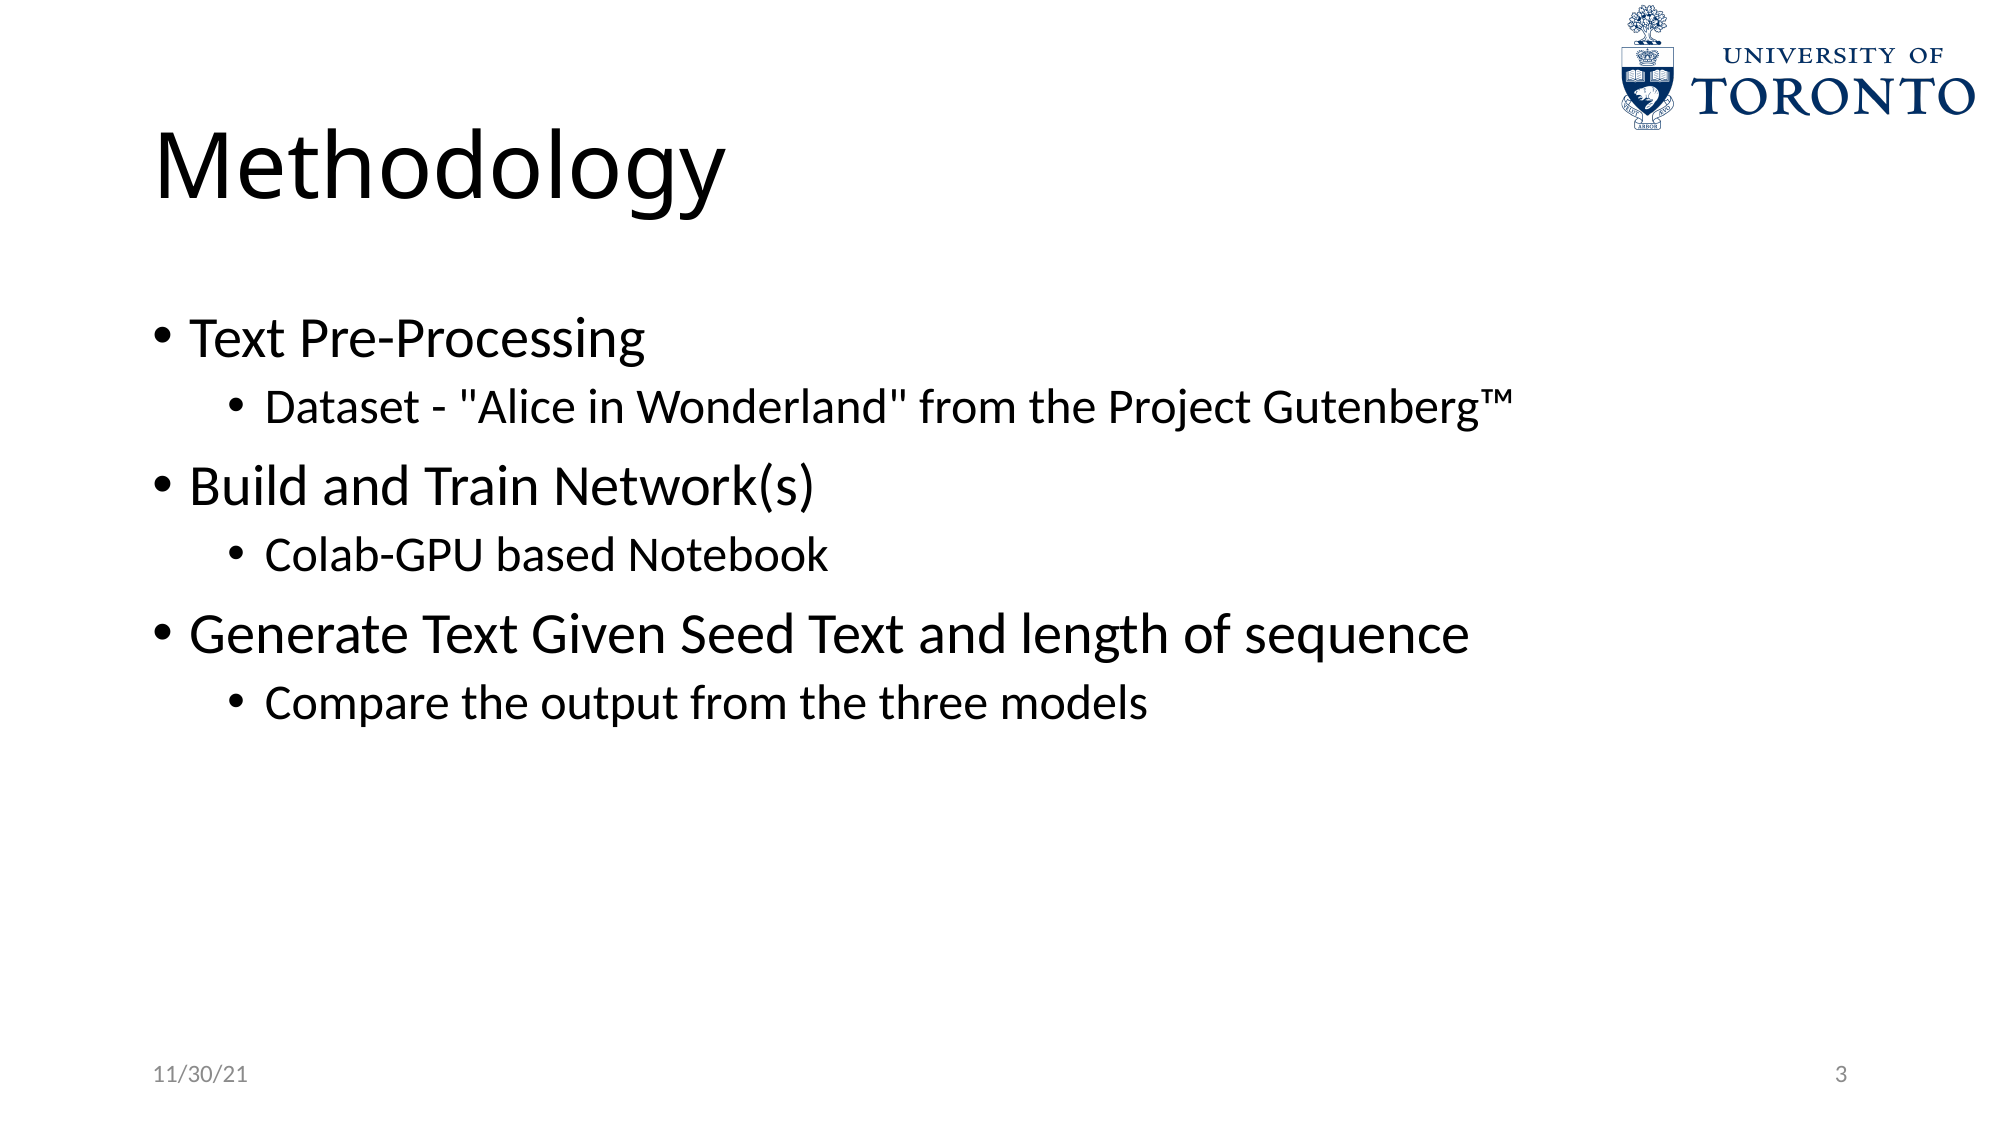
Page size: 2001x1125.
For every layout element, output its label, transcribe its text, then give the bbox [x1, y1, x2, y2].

slide_number 3 [1412, 1042, 1863, 1103]
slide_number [137, 1042, 588, 1103]
picture [1614, 0, 1984, 136]
list Text Pre-Processing Dataset - "Alice in Wonderland" from the Project Gutenberg™ Build and Train Network(s) Colab-GPU based Notebook Generate Text Given Seed Text and length of sequence Compare the output from the three models [137, 299, 1863, 1014]
title Methodology [137, 59, 1863, 278]
